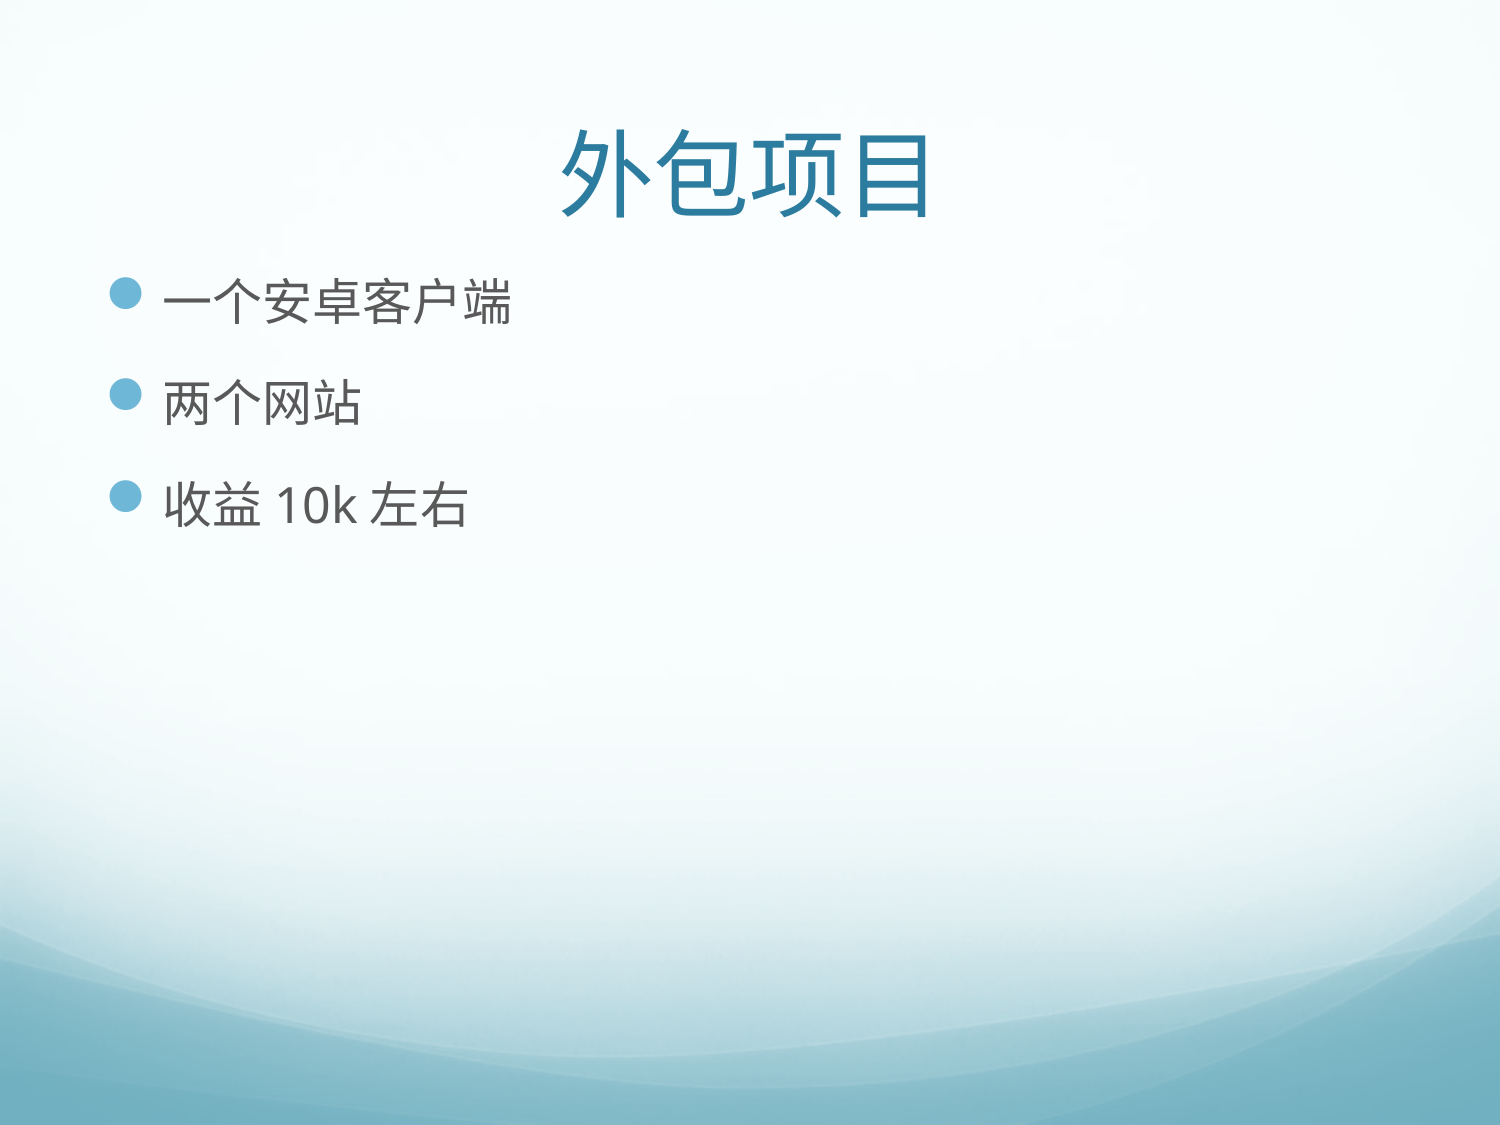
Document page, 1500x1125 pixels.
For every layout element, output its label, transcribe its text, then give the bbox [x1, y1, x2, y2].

title 外包项目 [90, 17, 1410, 237]
list 一个安卓客户端 两个网站 收益10k左右 [90, 262, 1410, 975]
